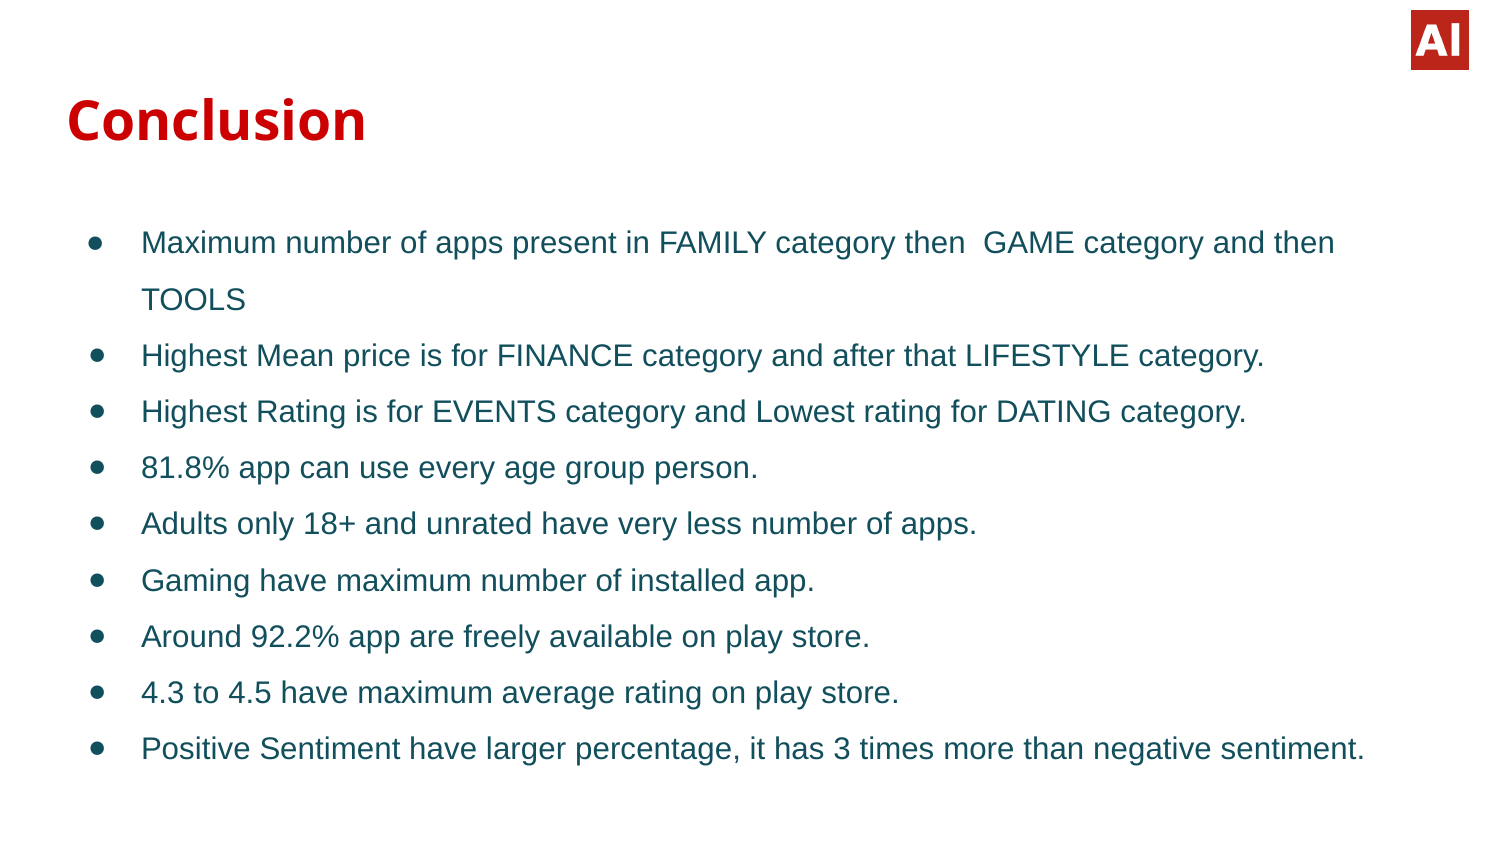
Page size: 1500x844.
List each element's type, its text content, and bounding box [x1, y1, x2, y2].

picture [1411, 10, 1469, 70]
list Maximum number of apps present in FAMILY category then GAME category and then TOOLS Highest Mean price is for FINANCE category and after that LIFESTYLE category. Highest Rating is for EVENTS category and Lowest rating for DATING category. 81.8% app can use every age group person. Adults only 18+ and unrated have very less number of apps. Gaming have maximum number of installed app. Around 92.2% app are freely available on play store. 4.3 to 4.5 have maximum average rating on play store. Positive Sentiment have larger percentage, it has 3 times more than negative sentiment. [51, 189, 1449, 816]
title Conclusion [51, 72, 1449, 167]
